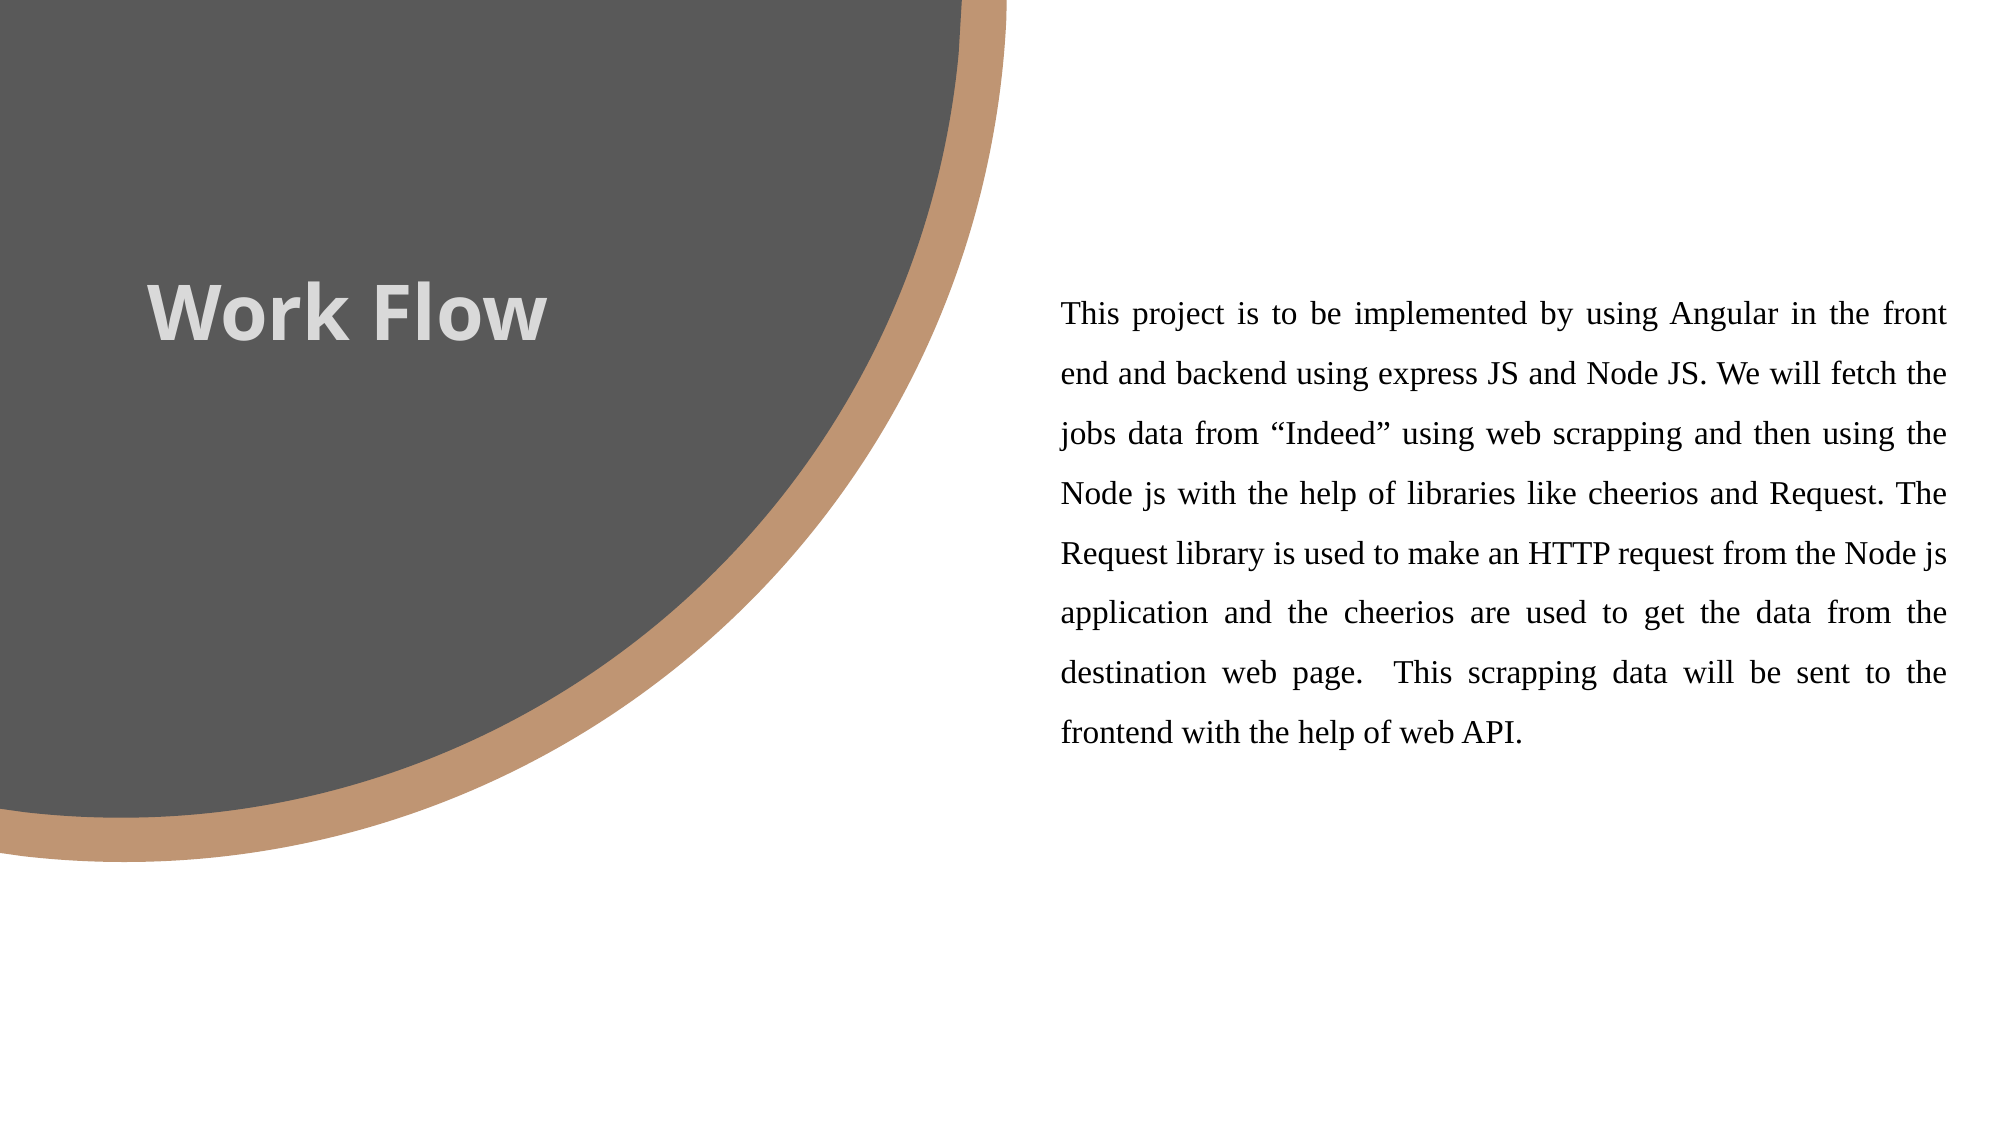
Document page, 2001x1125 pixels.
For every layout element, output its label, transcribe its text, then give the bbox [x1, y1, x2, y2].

text_box [0, 0, 1007, 863]
text_box [0, 0, 962, 818]
title Work Flow [131, 59, 691, 572]
list This project is to be implemented by using Angular in the front end and backend using express JS and Node JS. We will fetch the jobs data from “Indeed” using web scrapping and then using the Node js with the help of libraries like cheerios and Request. The Request library is used to make an HTTP request from the Node js application and the cheerios are used to get the data from the destination web page. This scrapping data will be sent to the frontend with the help of web API. [1045, 189, 1964, 1083]
